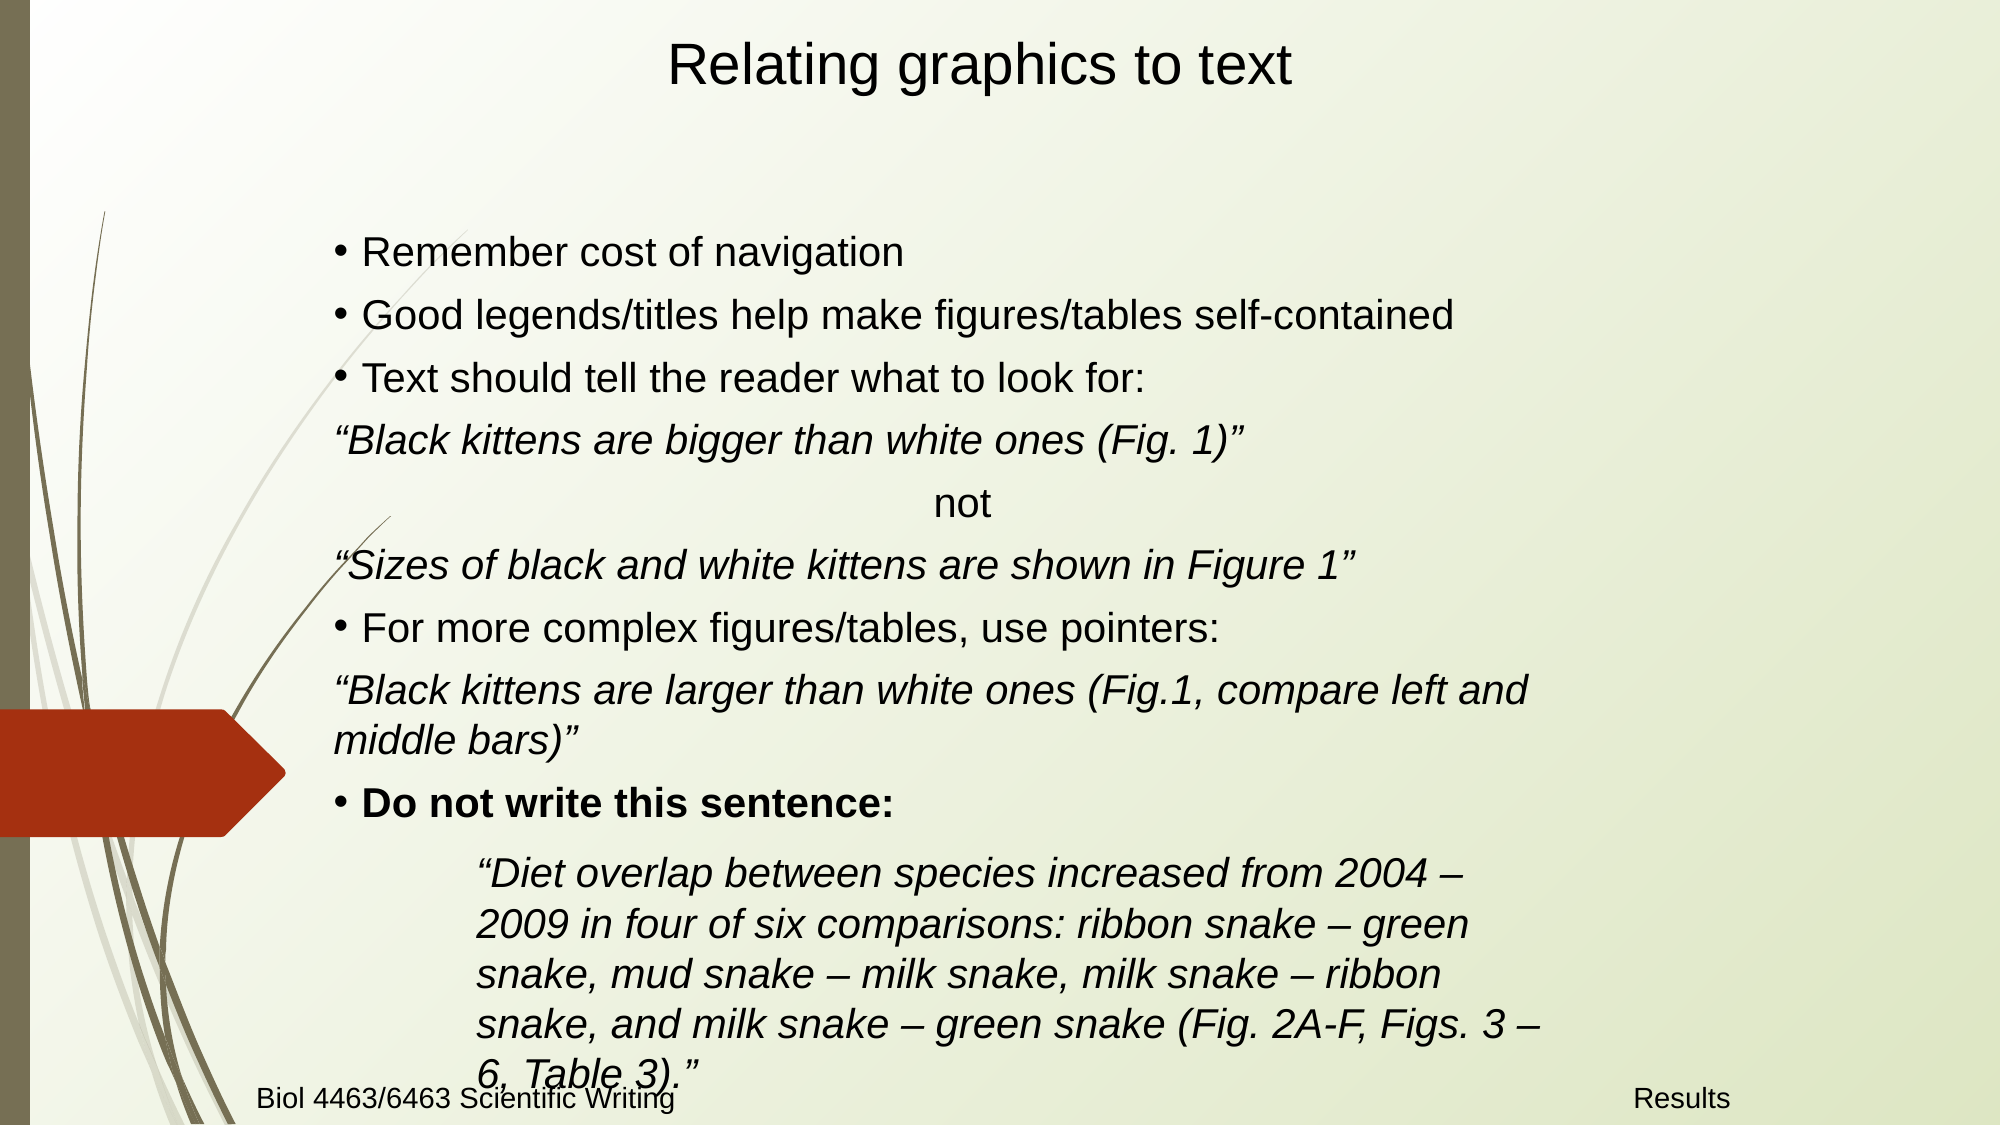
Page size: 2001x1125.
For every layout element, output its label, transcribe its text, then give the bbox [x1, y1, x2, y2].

text_box “Diet overlap between species increased from 2004 – 2009 in four of six comparisons: ribbon snake – green snake, mud snake – milk snake, milk snake – ribbon snake, and milk snake – green snake (Fig. 2A-F, Figs. 3 – 6, Table 3).” [461, 838, 1576, 1104]
text_box Biol 4463/6463 Scientific Writing [241, 1072, 691, 1122]
text_box Results [1618, 1071, 1746, 1122]
text_box Relating graphics to text [652, 19, 1309, 104]
text_box Remember cost of navigation Good legends/titles help make figures/tables self-contained Text should tell the reader what to look for: “Black kittens are bigger than white ones (Fig. 1)” not “Sizes of black and white kittens are shown in Figure 1” For more complex figures/tables, use pointers: “Black kittens are larger than white ones (Fig.1, compare left and middle bars)” Do not write this sentence: [318, 217, 1668, 833]
